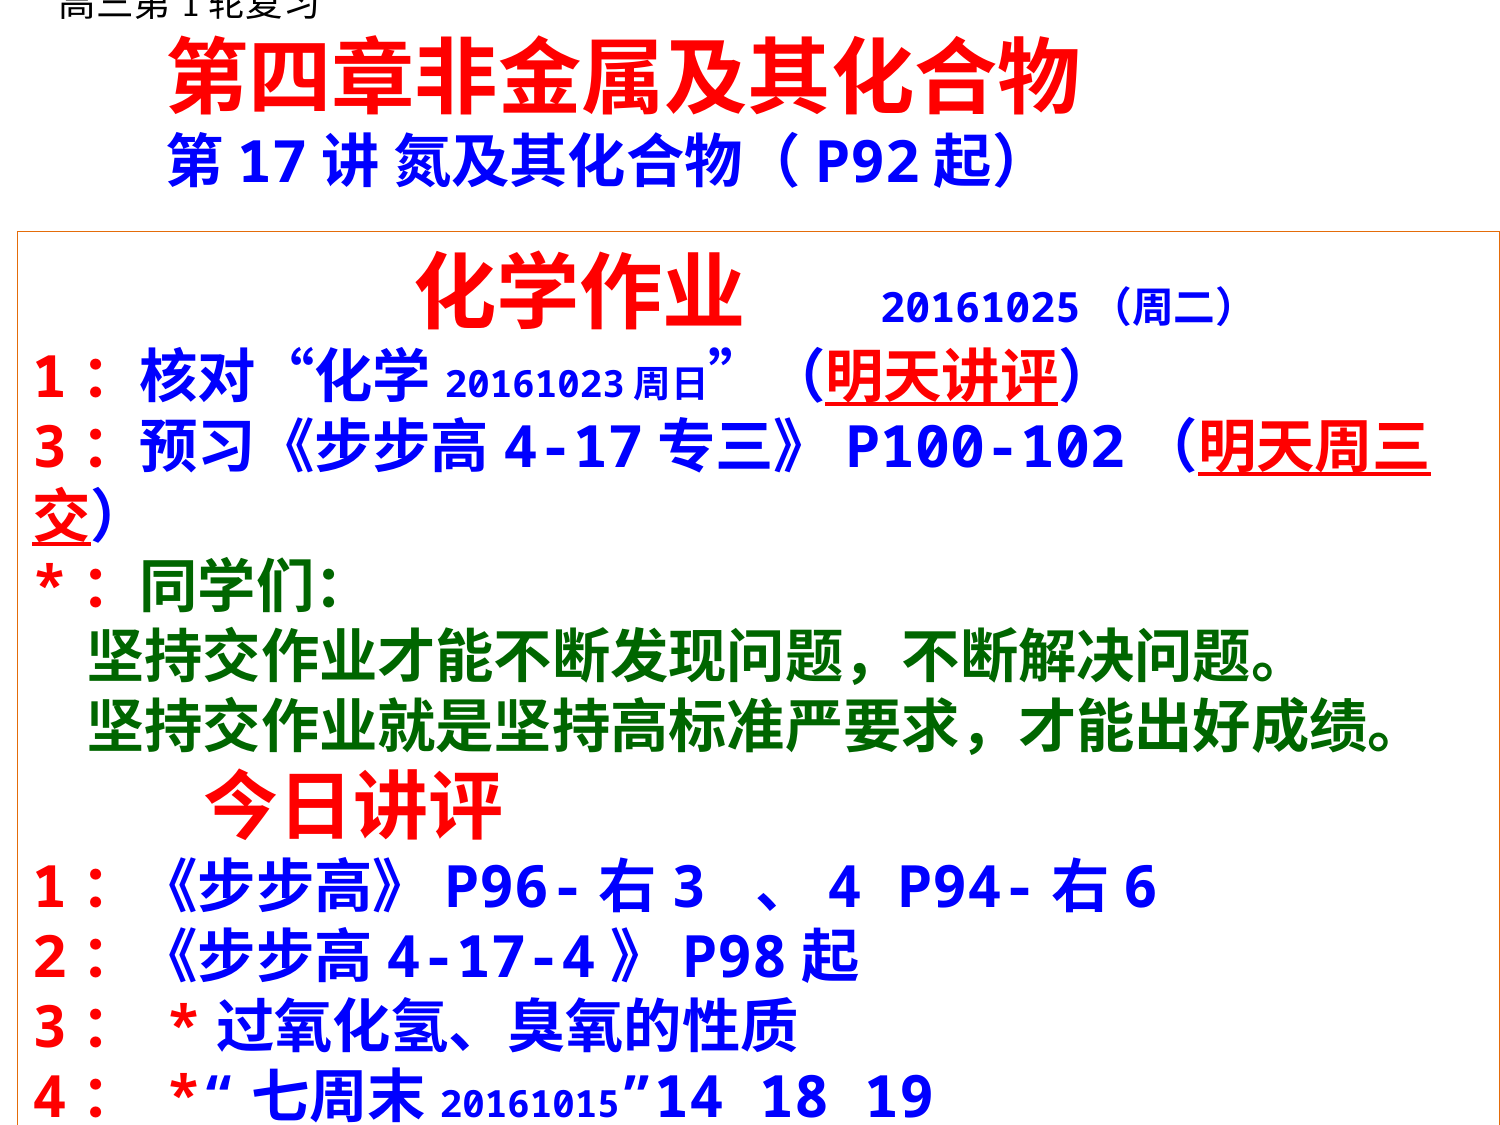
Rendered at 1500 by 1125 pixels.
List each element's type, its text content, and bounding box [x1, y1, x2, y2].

text_box 高三第1轮复习 第四章非金属及其化合物 第17讲 氮及其化合物（P92起） [43, 0, 1454, 272]
text_box 化学作业 20161025（周二） 1：核对“化学20161023周日”（明天讲评） 3：预习《步步高4-17专三》P100-102（明天周三交） *：同学们： 坚持交作业才能不断发现问题，不断解决问题。 坚持交作业就是坚持高标准严要求，才能出好成绩。 今日讲评 1：《步步高》P96-右3 、4 P94-右6 2：《步步高4-17-4》P98起 3： *过氧化氢、臭氧的性质 4： *“七周末20161015”14 18 19 [17, 231, 1500, 1125]
